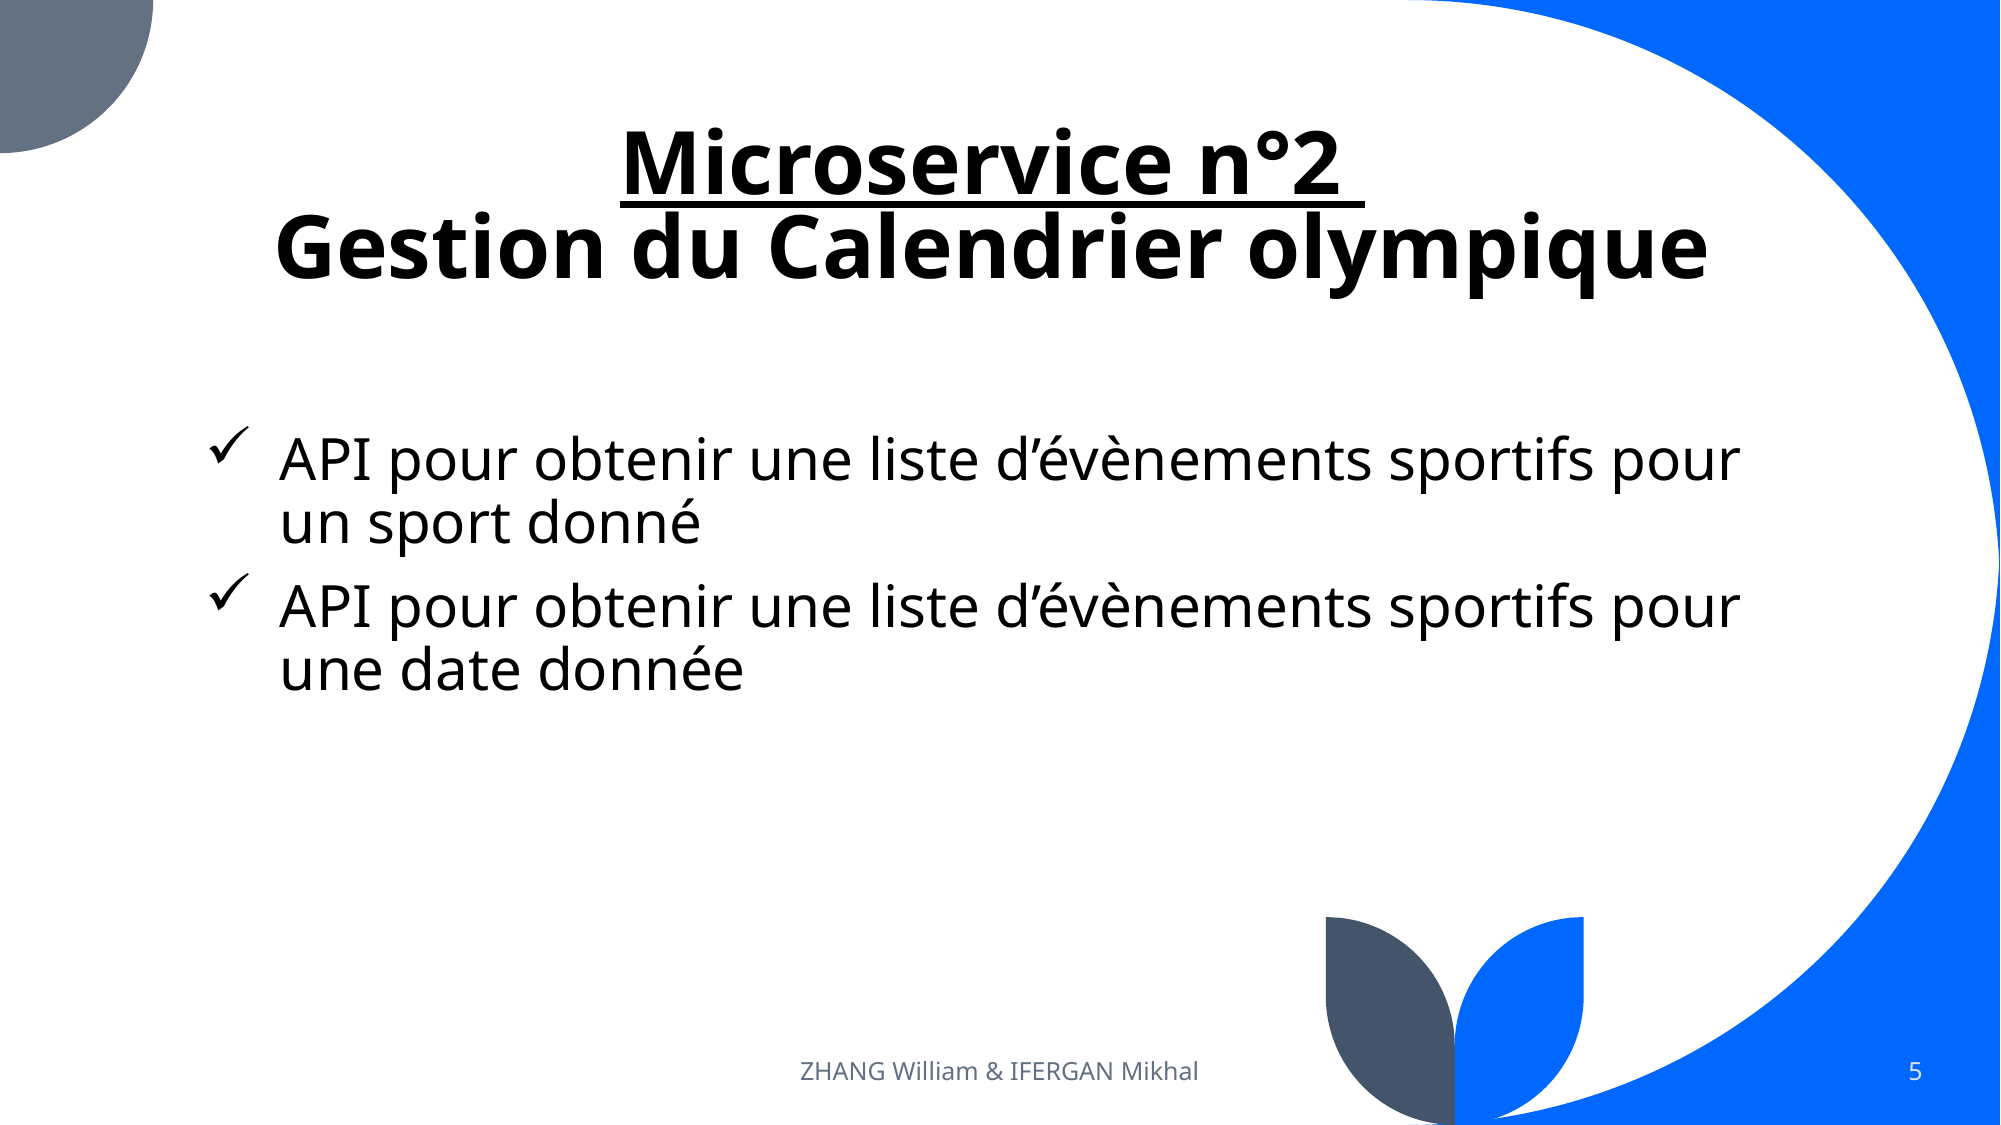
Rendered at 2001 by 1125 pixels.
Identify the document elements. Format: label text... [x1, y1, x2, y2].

footer ZHANG William & IFERGAN Mikhal [662, 1042, 1338, 1103]
title Microservice n°2 Gestion du Calendrier olympique [190, 16, 1795, 303]
list API pour obtenir une liste d’évènements sportifs pour un sport donné API pour obtenir une liste d’évènements sportifs pour une date donnée [190, 422, 1795, 801]
slide_number 5 [1665, 1042, 1938, 1103]
